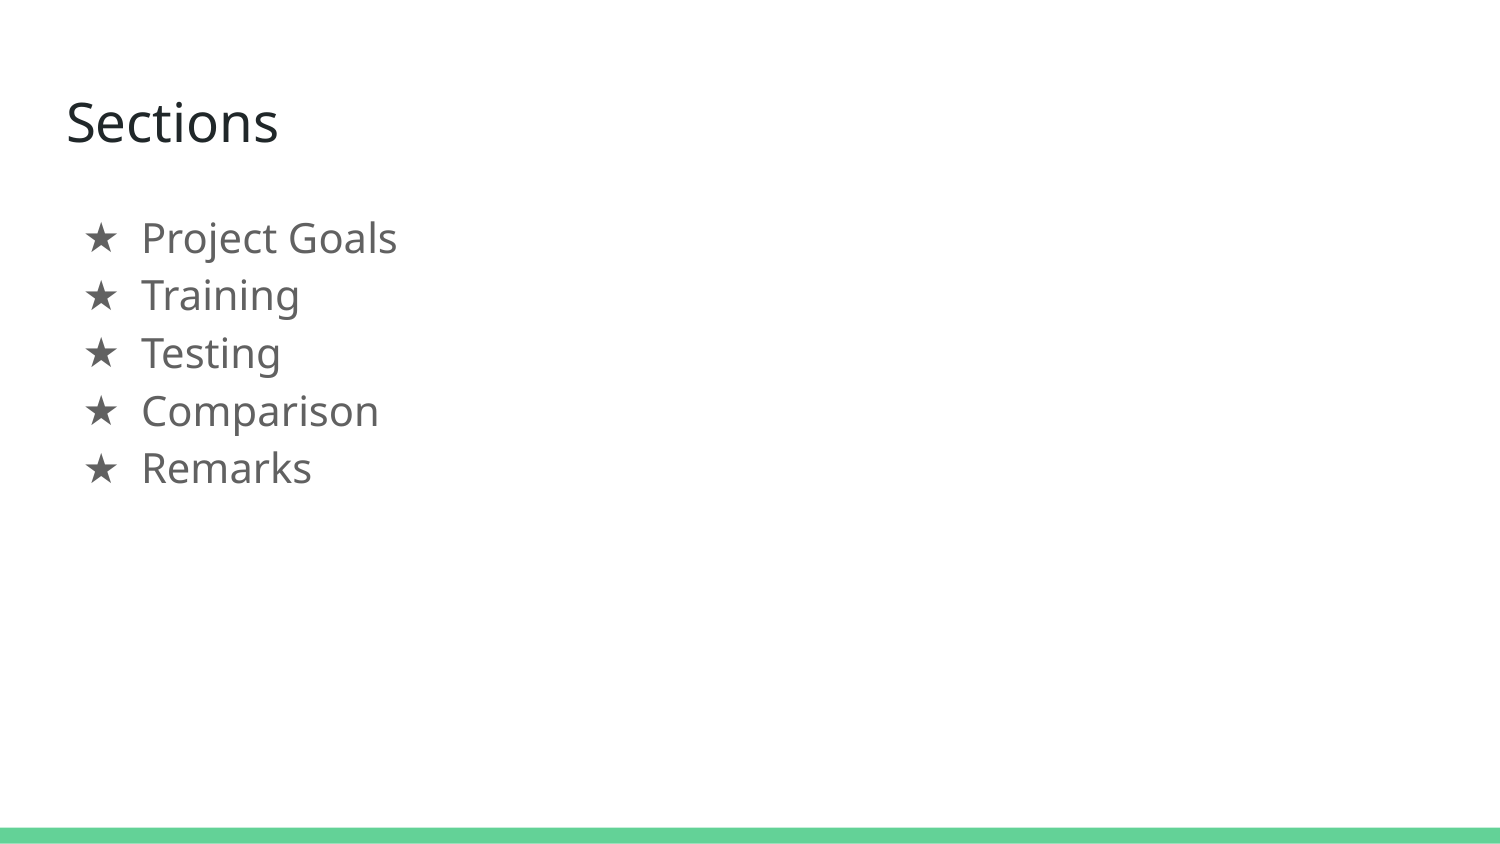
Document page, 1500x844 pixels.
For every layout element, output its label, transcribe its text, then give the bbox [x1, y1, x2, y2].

title Sections [51, 72, 1449, 167]
list Project Goals Training Testing Comparison Remarks [51, 189, 1449, 750]
